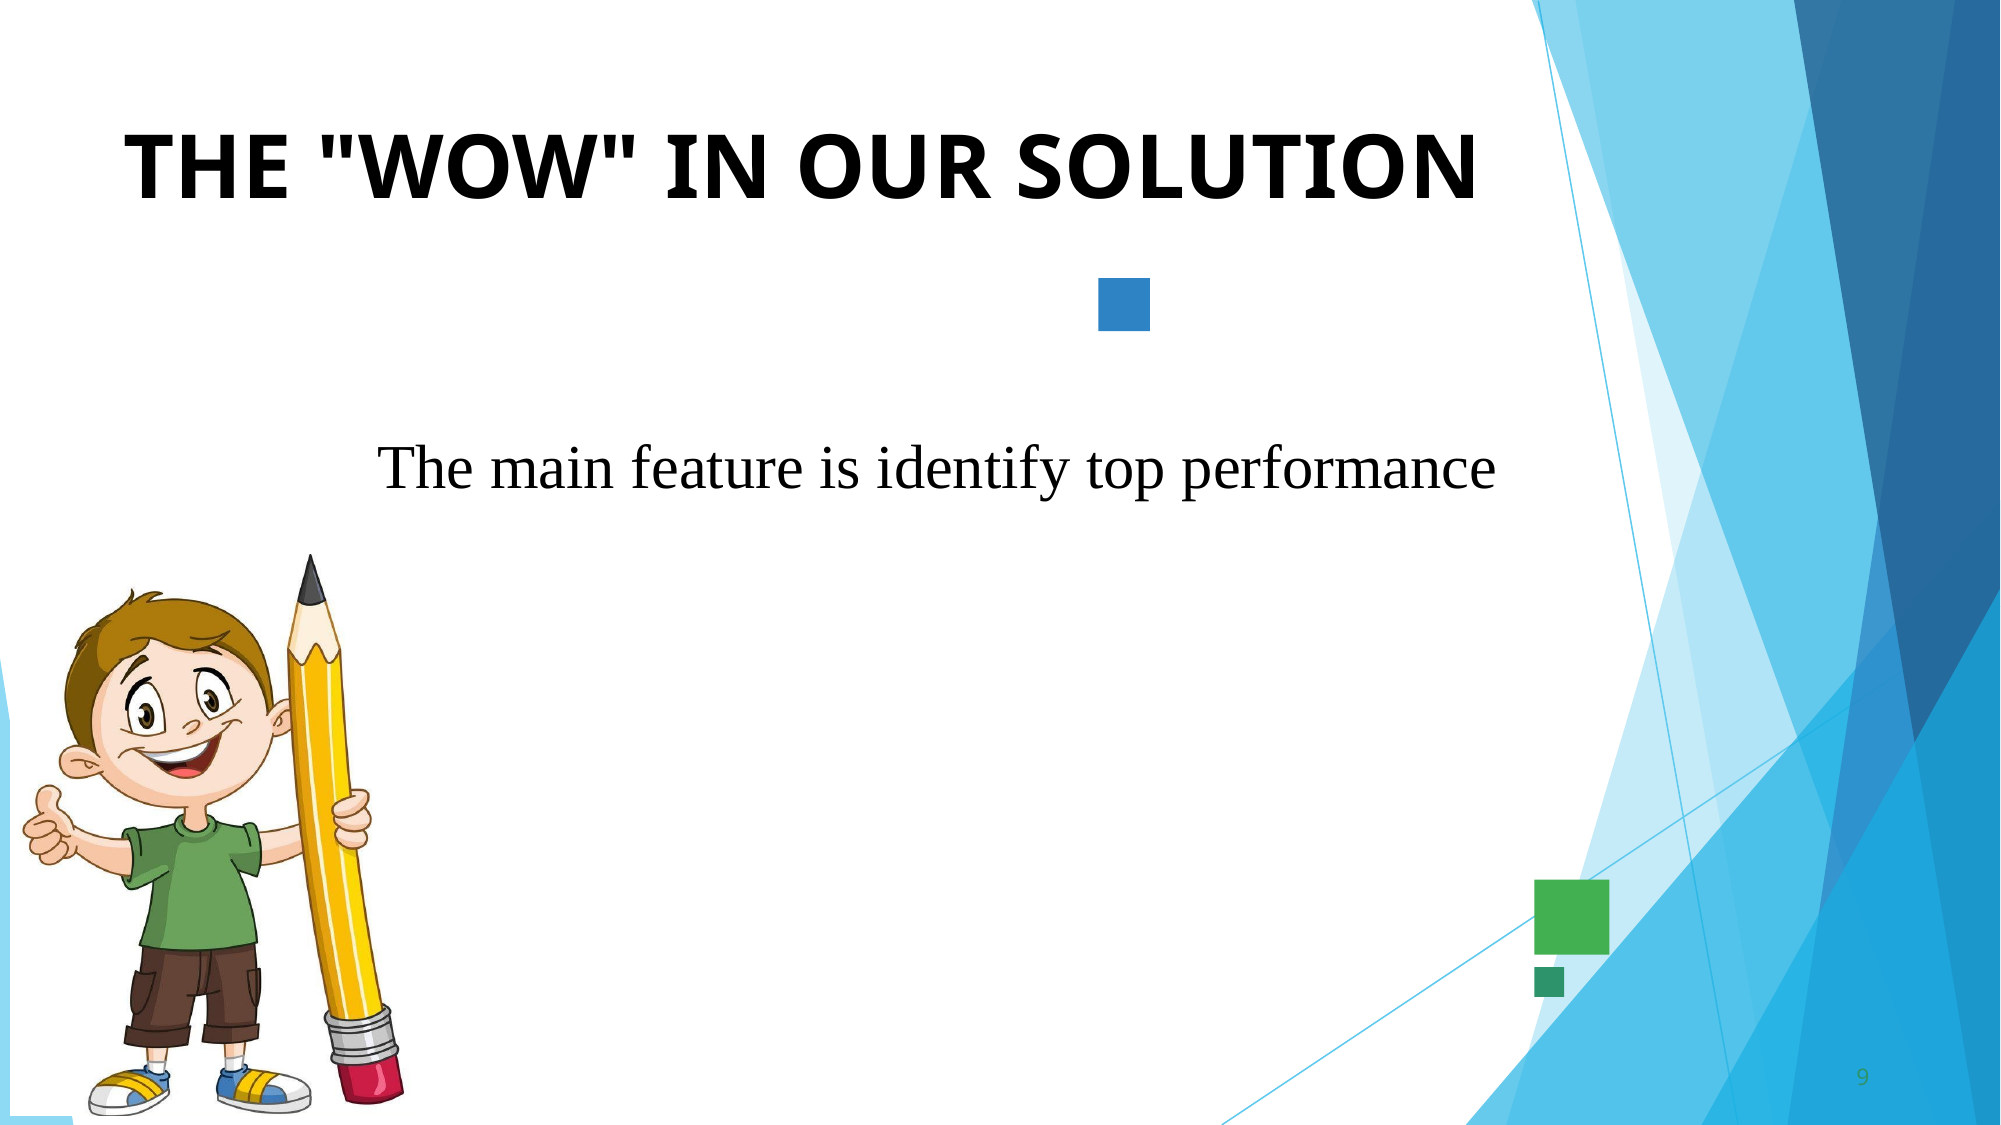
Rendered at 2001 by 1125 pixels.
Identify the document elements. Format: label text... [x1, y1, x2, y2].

title THE "WOW" IN OUR SOLUTION [120, 106, 1513, 299]
text_box [1534, 879, 1610, 955]
picture [10, 554, 416, 1116]
text_box [1098, 299, 1150, 332]
text_box The main feature is identify top performance [362, 343, 1763, 509]
text_box [1534, 967, 1565, 997]
text_box 9 [1849, 1061, 1888, 1095]
